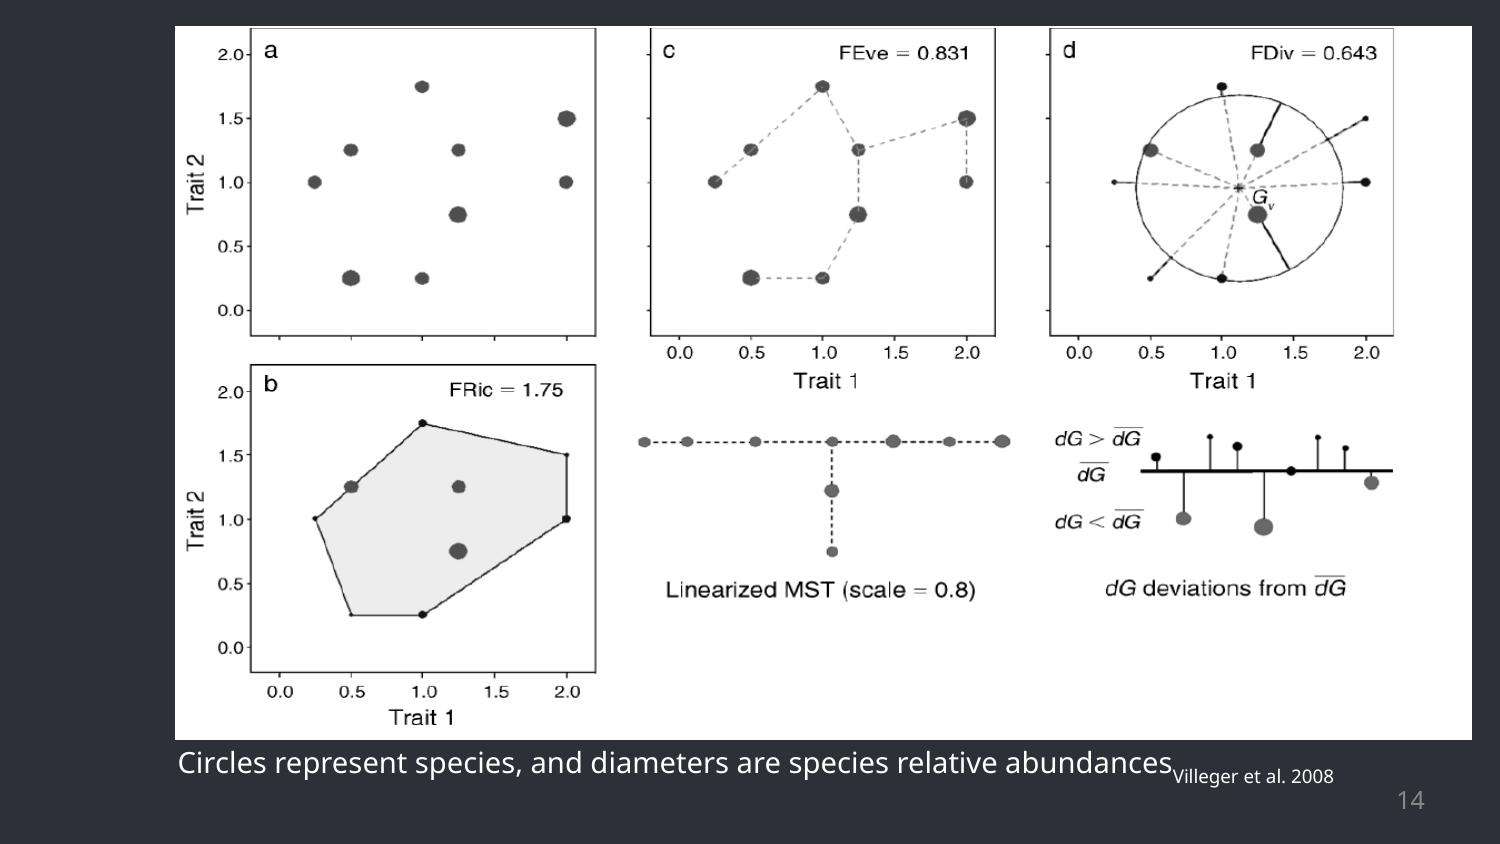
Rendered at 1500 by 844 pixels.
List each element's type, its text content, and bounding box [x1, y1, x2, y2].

text_box Villeger et al. 2008 [1229, 753, 1468, 799]
picture [175, 25, 1472, 740]
slide_number ‹#› [1080, 799, 1425, 844]
text_box Circles represent species, and diameters are species relative abundances [162, 729, 1229, 830]
